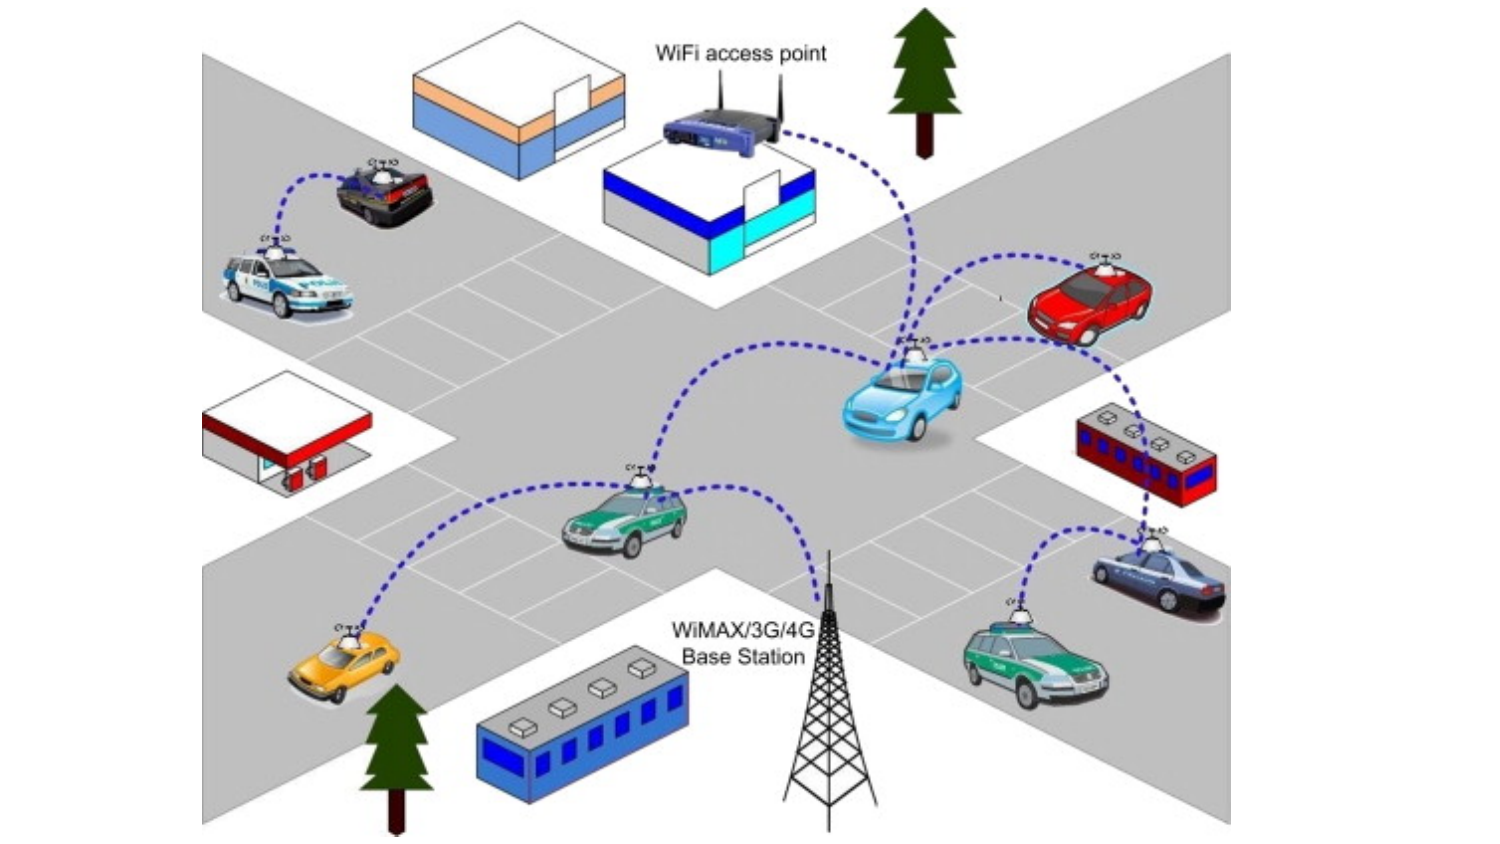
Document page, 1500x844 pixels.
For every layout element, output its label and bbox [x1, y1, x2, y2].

picture [202, 6, 1231, 837]
